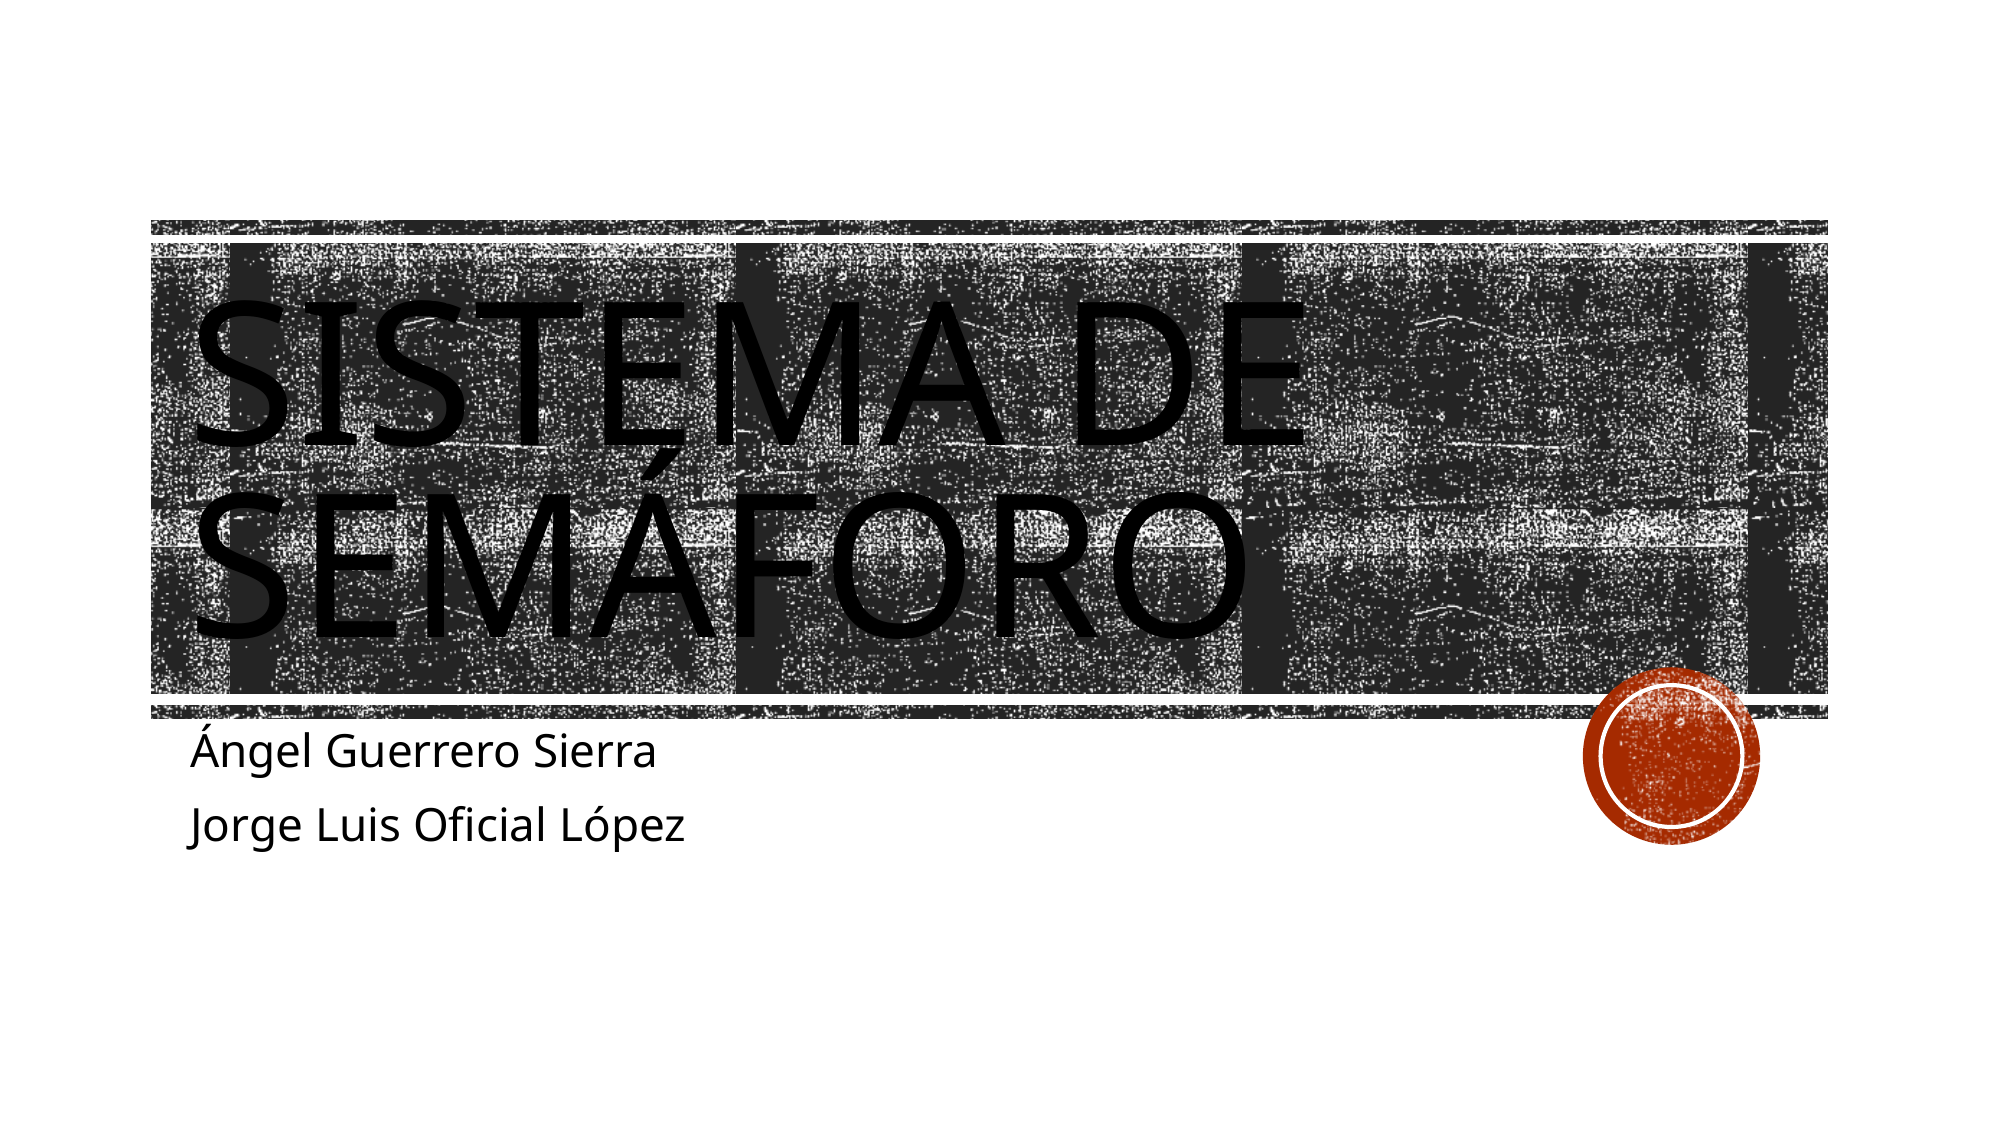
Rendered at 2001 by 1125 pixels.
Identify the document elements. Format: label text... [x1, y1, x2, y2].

title Sistema de Semáforo [172, 234, 1808, 733]
subtitle Ángel Guerrero Sierra Jorge Luis Oficial López [175, 720, 1470, 896]
